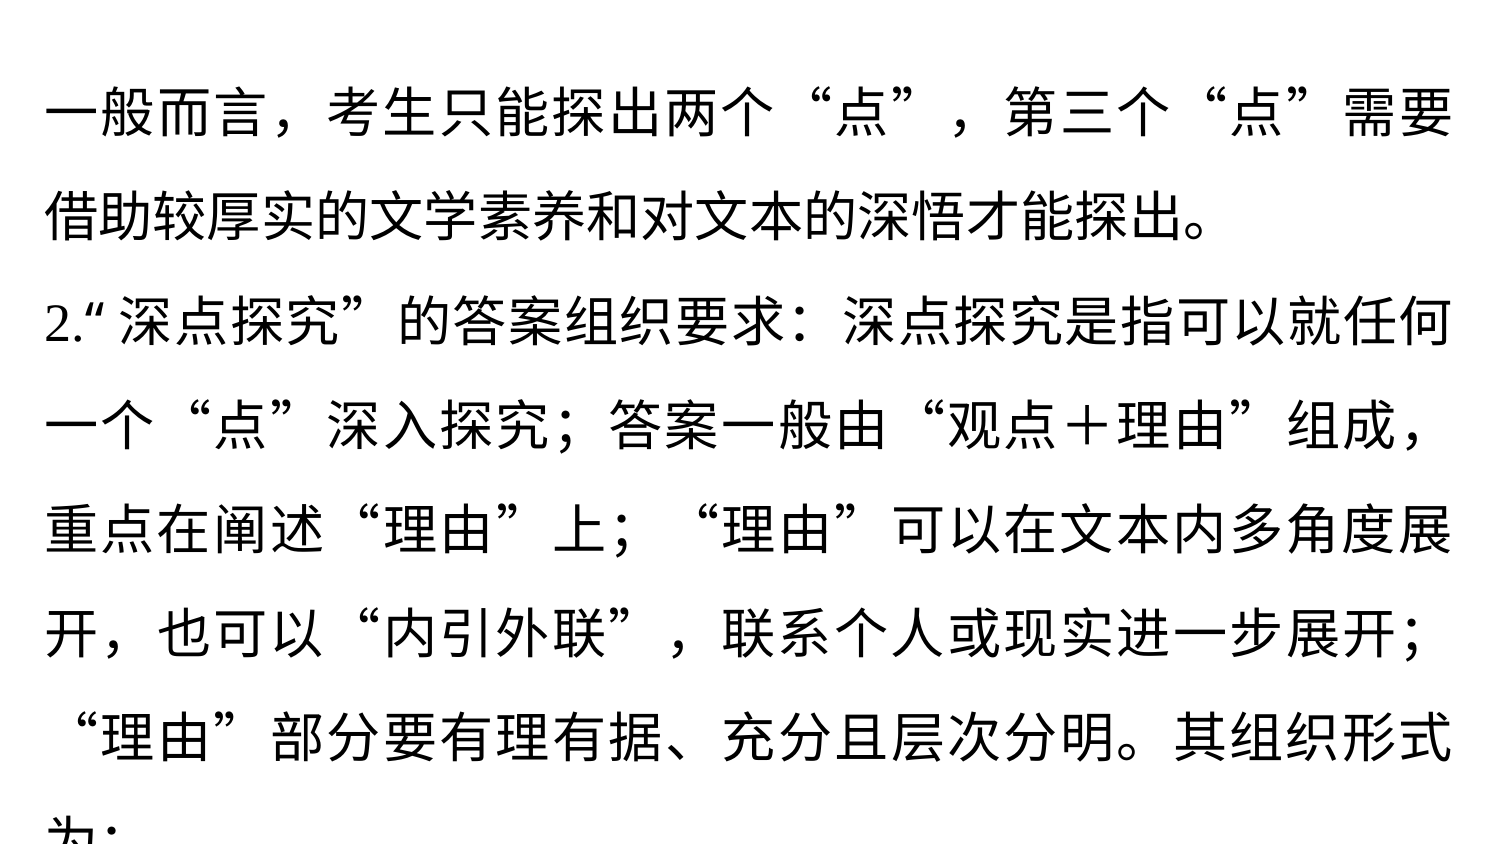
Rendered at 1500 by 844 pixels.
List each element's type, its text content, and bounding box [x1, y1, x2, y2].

text_box 一般而言，考生只能探出两个“点”，第三个“点”需要借助较厚实的文学素养和对文本的深悟才能探出。 2.“深点探究”的答案组织要求：深点探究是指可以就任何一个“点”深入探究；答案一般由“观点＋理由”组成，重点在阐述“理由”上；“理由”可以在文本内多角度展开，也可以“内引外联”，联系个人或现实进一步展开；“理由”部分要有理有据、充分且层次分明。其组织形式为： [29, 32, 1468, 844]
